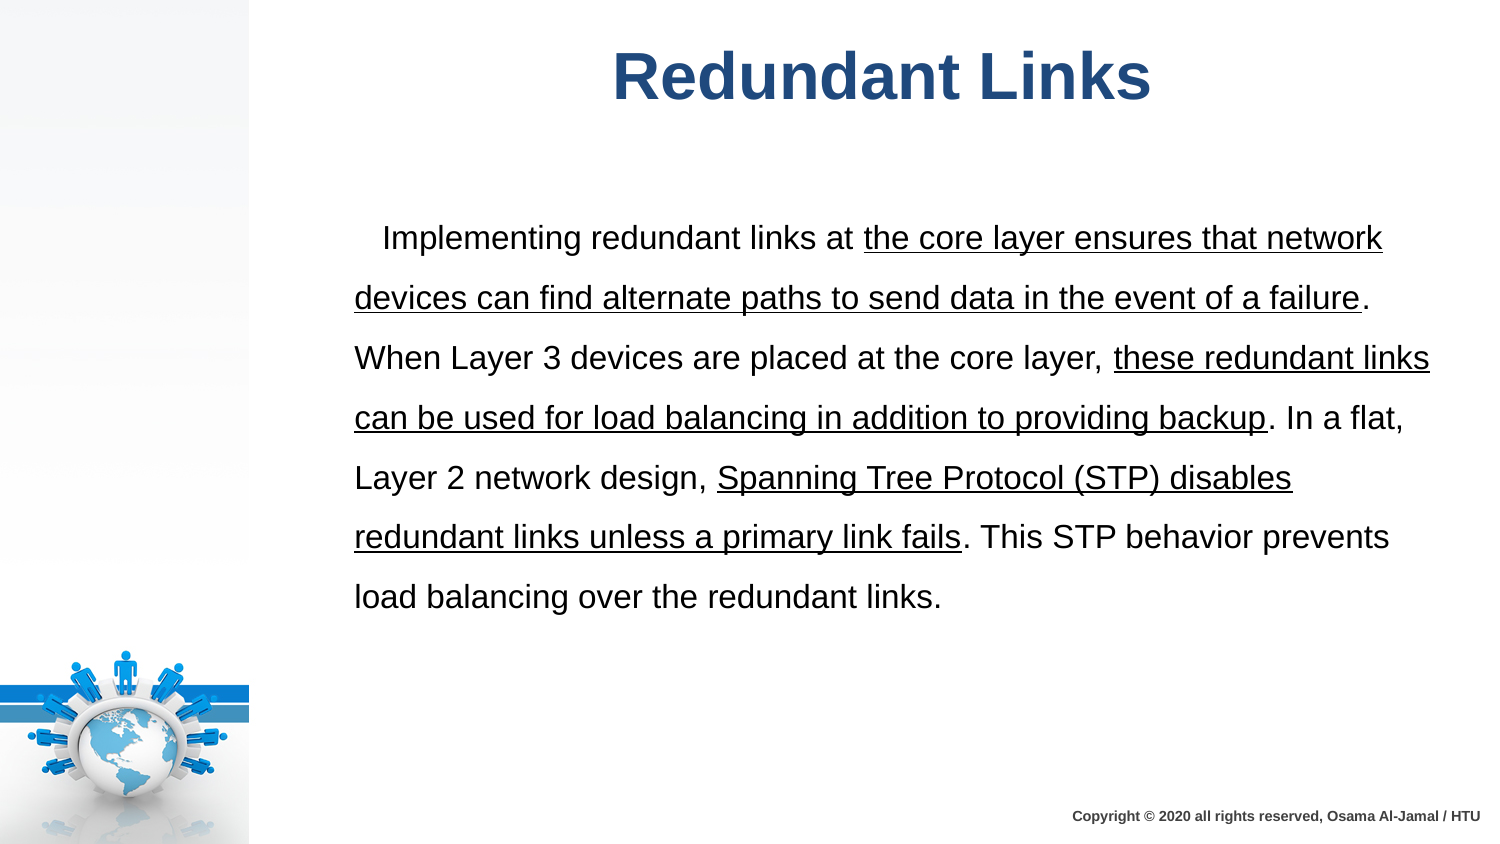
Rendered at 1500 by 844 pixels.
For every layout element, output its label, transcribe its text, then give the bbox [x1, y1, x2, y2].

text_box Copyright © 2020 all rights reserved, Osama Al-Jamal / HTU [54, 799, 1496, 832]
picture [0, 0, 1500, 844]
list Implementing redundant links at the core layer ensures that network devices can find alternate paths to send data in the event of a failure. When Layer 3 devices are placed at the core layer, these redundant links can be used for load balancing in addition to providing backup. In a flat, Layer 2 network design, Spanning Tree Protocol (STP) disables redundant links unless a primary link fails. This STP behavior prevents load balancing over the redundant links. [289, 188, 1449, 756]
title Redundant Links [265, 0, 1500, 146]
